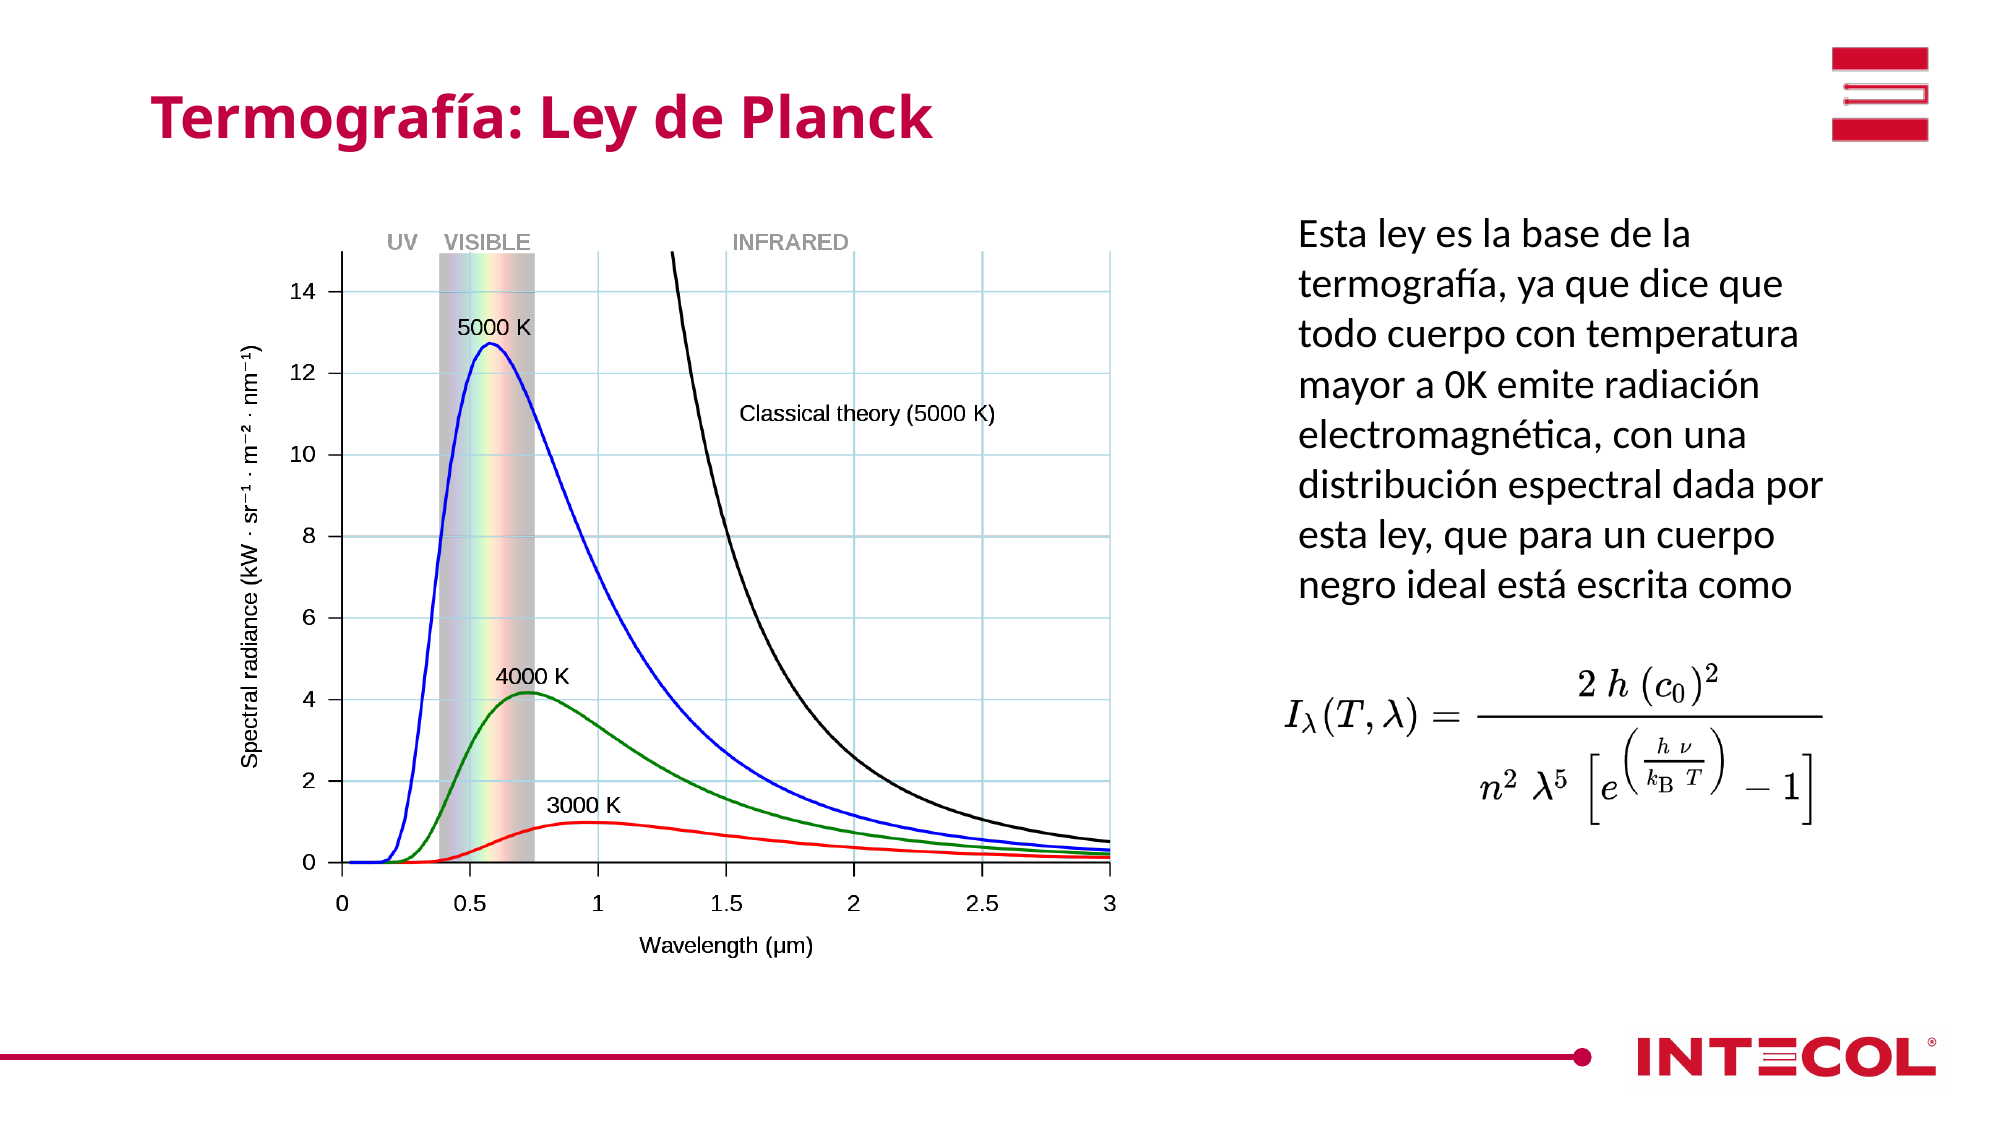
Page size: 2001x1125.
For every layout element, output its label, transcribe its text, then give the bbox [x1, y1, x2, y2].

text_box Esta ley es la base de la termografía, ya que dice que todo cuerpo con temperatura mayor a 0K emite radiación electromagnética, con una distribución espectral dada por esta ley, que para un cuerpo negro ideal está escrita como [1283, 198, 1865, 614]
picture [1283, 658, 1827, 829]
picture [217, 225, 1142, 965]
text_box Termografía: Ley de Planck [135, 72, 1642, 158]
picture [1631, 1024, 1945, 1090]
picture [1787, 0, 1974, 186]
